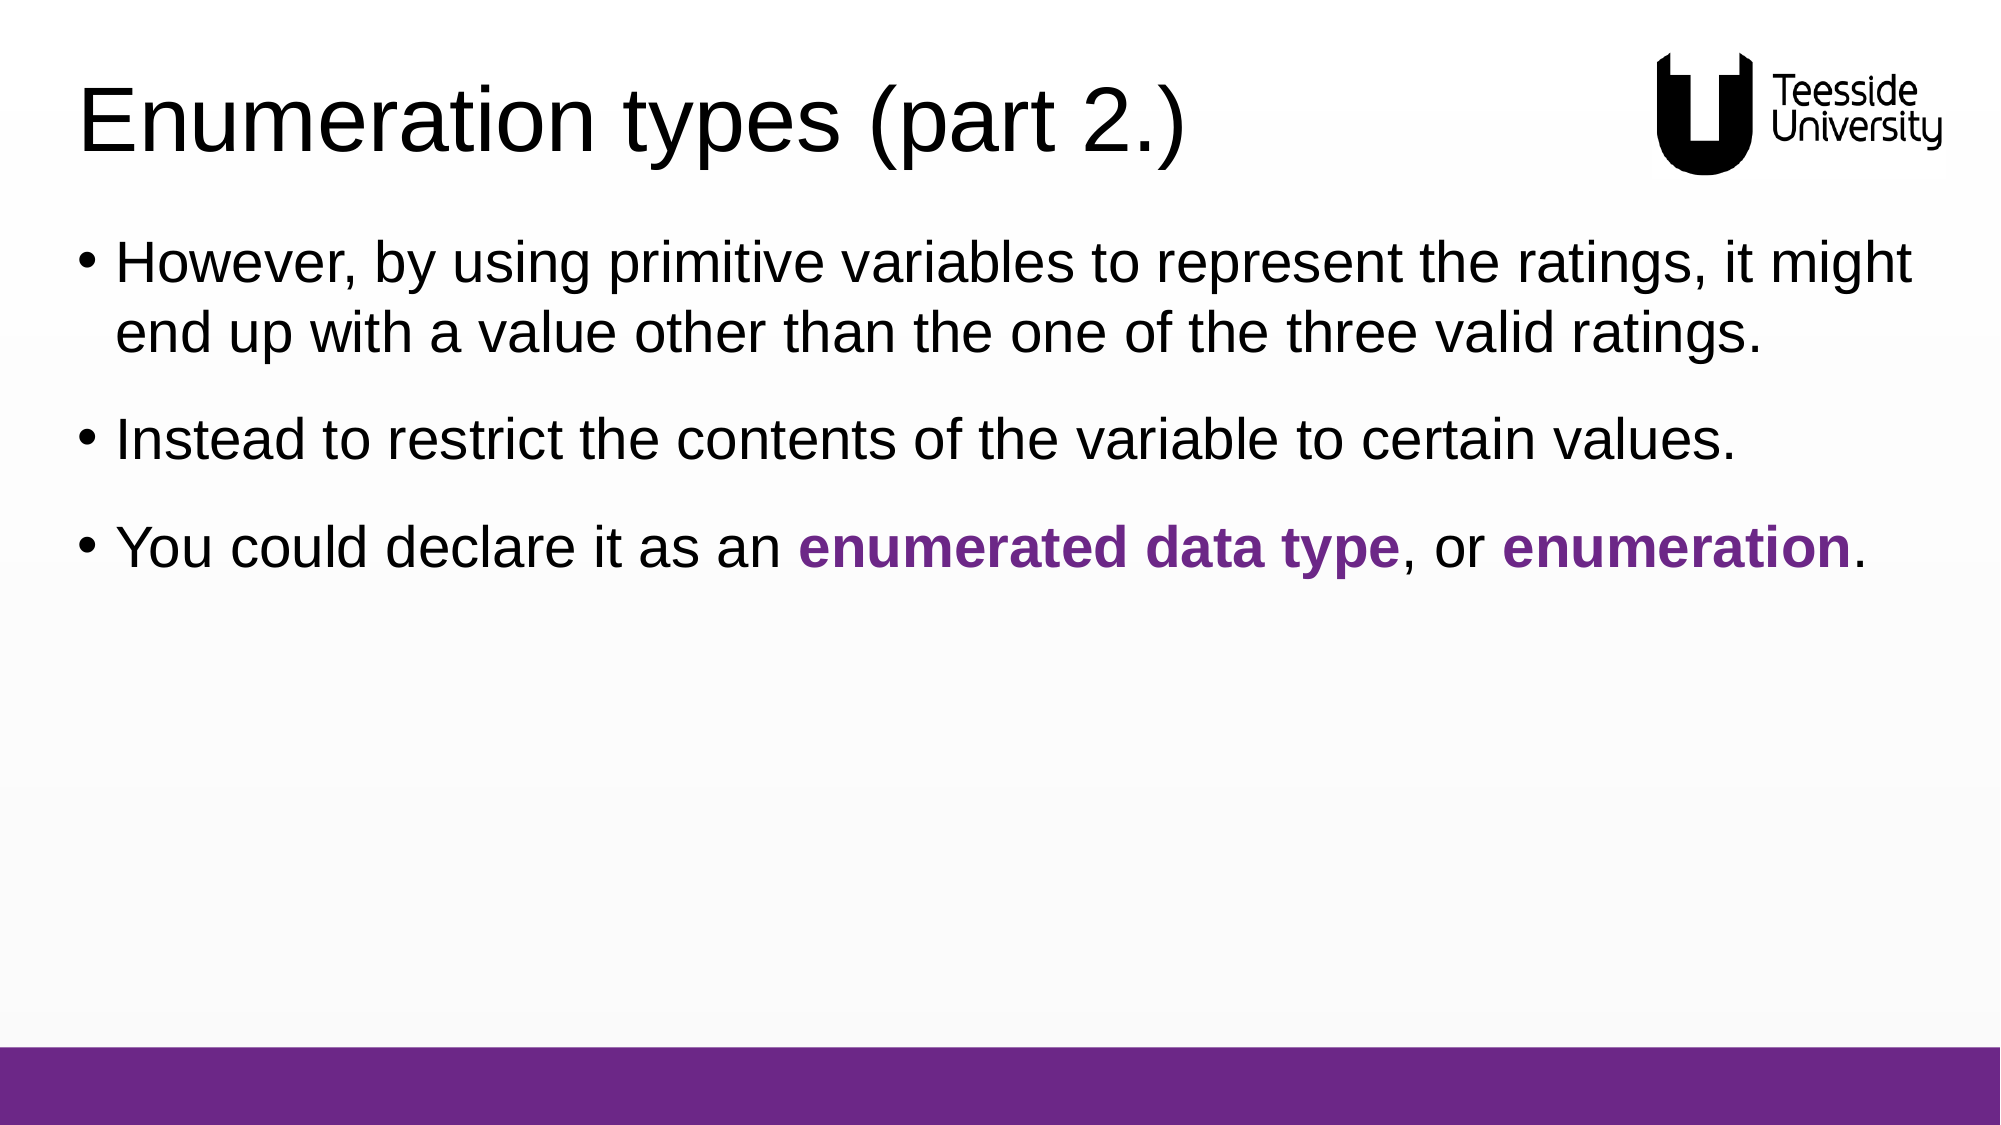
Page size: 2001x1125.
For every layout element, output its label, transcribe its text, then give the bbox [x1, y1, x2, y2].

title Enumeration types (part 2.) [62, 48, 1600, 179]
list However, by using primitive variables to represent the ratings, it might end up with a value other than the one of the three valid ratings. Instead to restrict the contents of the variable to certain values. You could declare it as an enumerated data type, or enumeration. [62, 217, 1946, 1014]
picture [1652, 48, 1946, 179]
